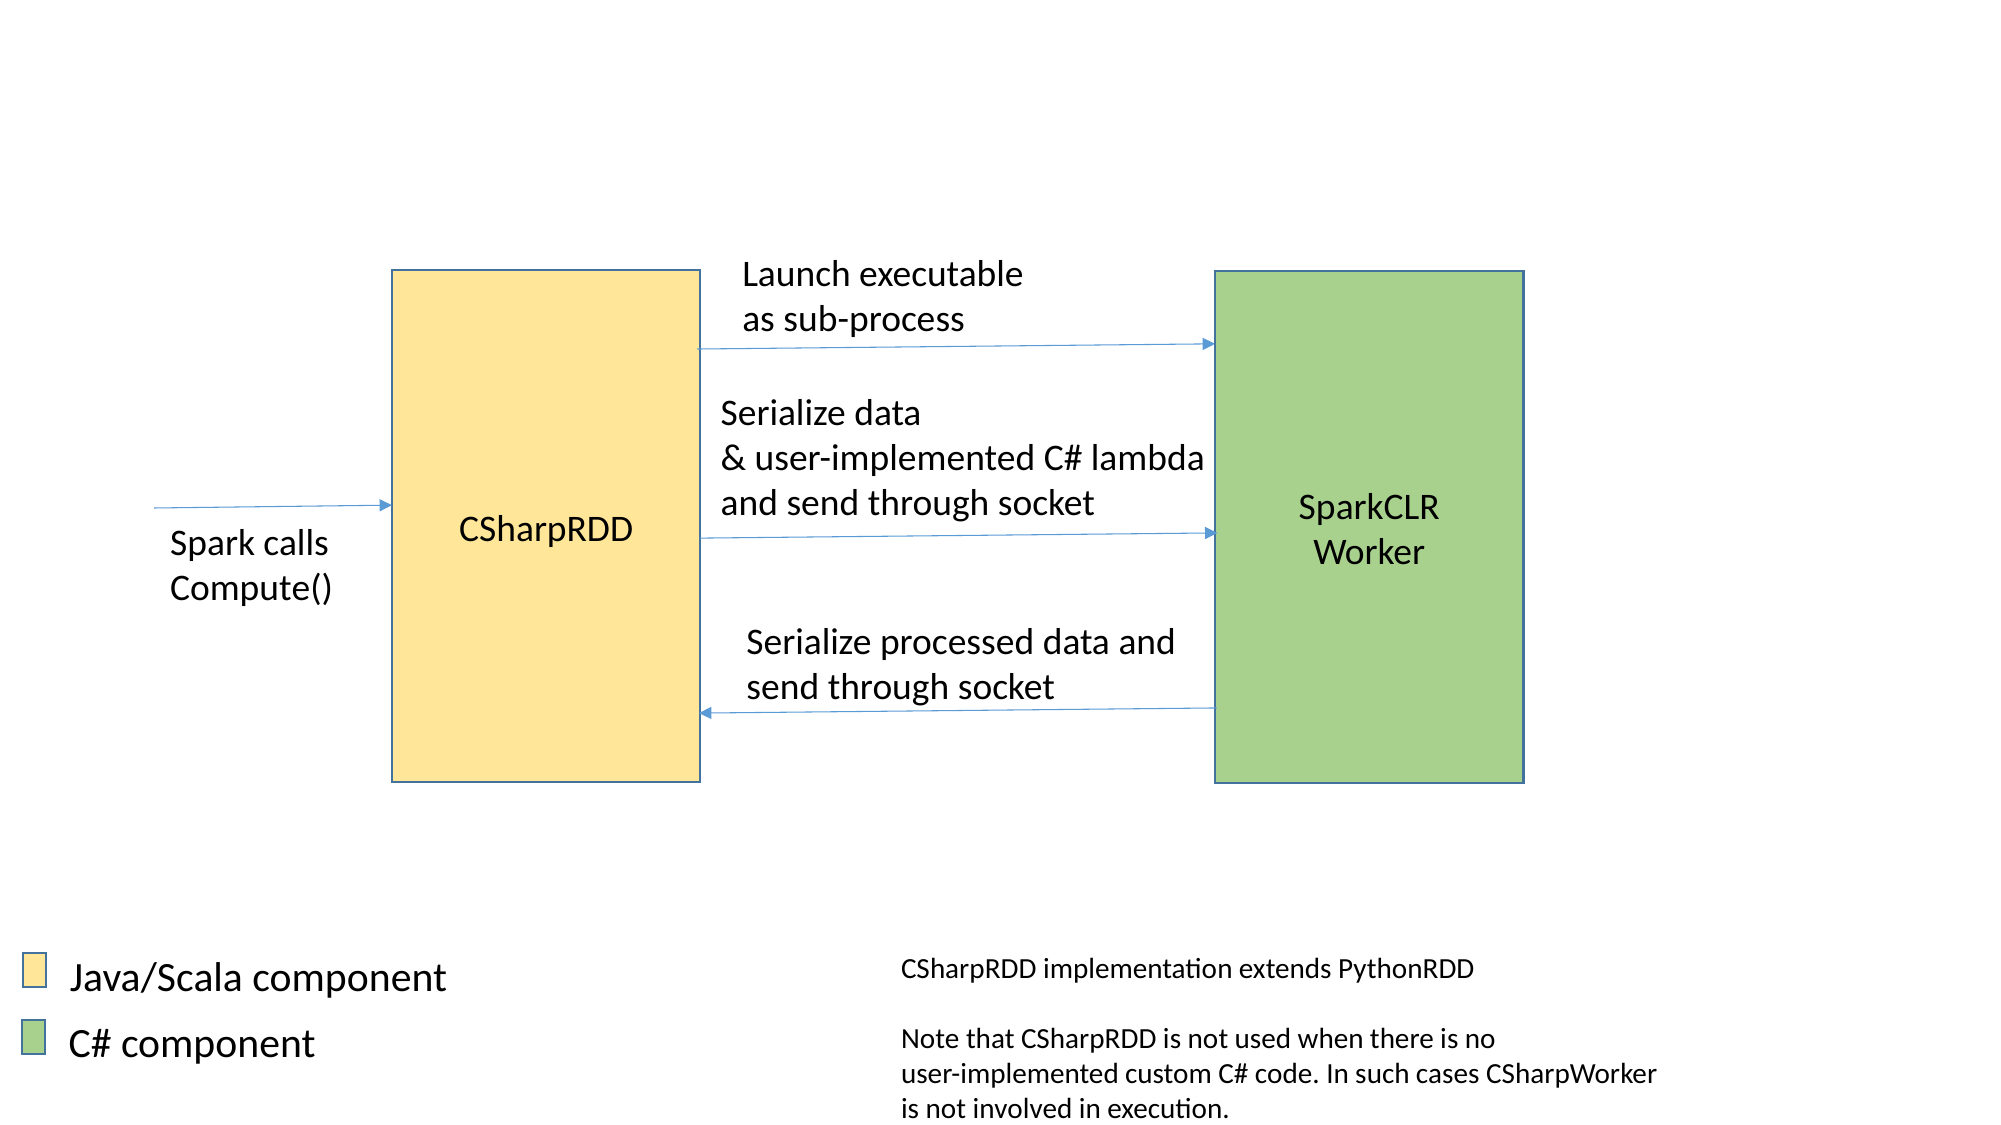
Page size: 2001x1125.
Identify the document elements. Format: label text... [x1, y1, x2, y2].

text_box Spark calls Compute() [155, 510, 348, 616]
text_box [22, 952, 47, 988]
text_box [699, 532, 1218, 539]
text_box C# component [53, 1008, 331, 1074]
text_box [21, 1019, 46, 1055]
text_box CSharpRDD implementation extends PythonRDD Note that CSharpRDD is not used when there is no user-implemented custom C# code. In such cases CSharpWorker is not involved in execution. [886, 941, 1673, 1125]
text_box SparkCLR Worker [1214, 270, 1525, 784]
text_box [697, 343, 1215, 349]
text_box Serialize data & user-implemented C# lambda and send through socket [705, 380, 1221, 531]
text_box CSharpRDD [391, 269, 701, 783]
text_box Java/Scala component [55, 941, 463, 1007]
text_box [698, 707, 1217, 714]
text_box Serialize processed data and send through socket [731, 610, 1192, 707]
text_box Launch executable as sub-process [727, 241, 1048, 343]
